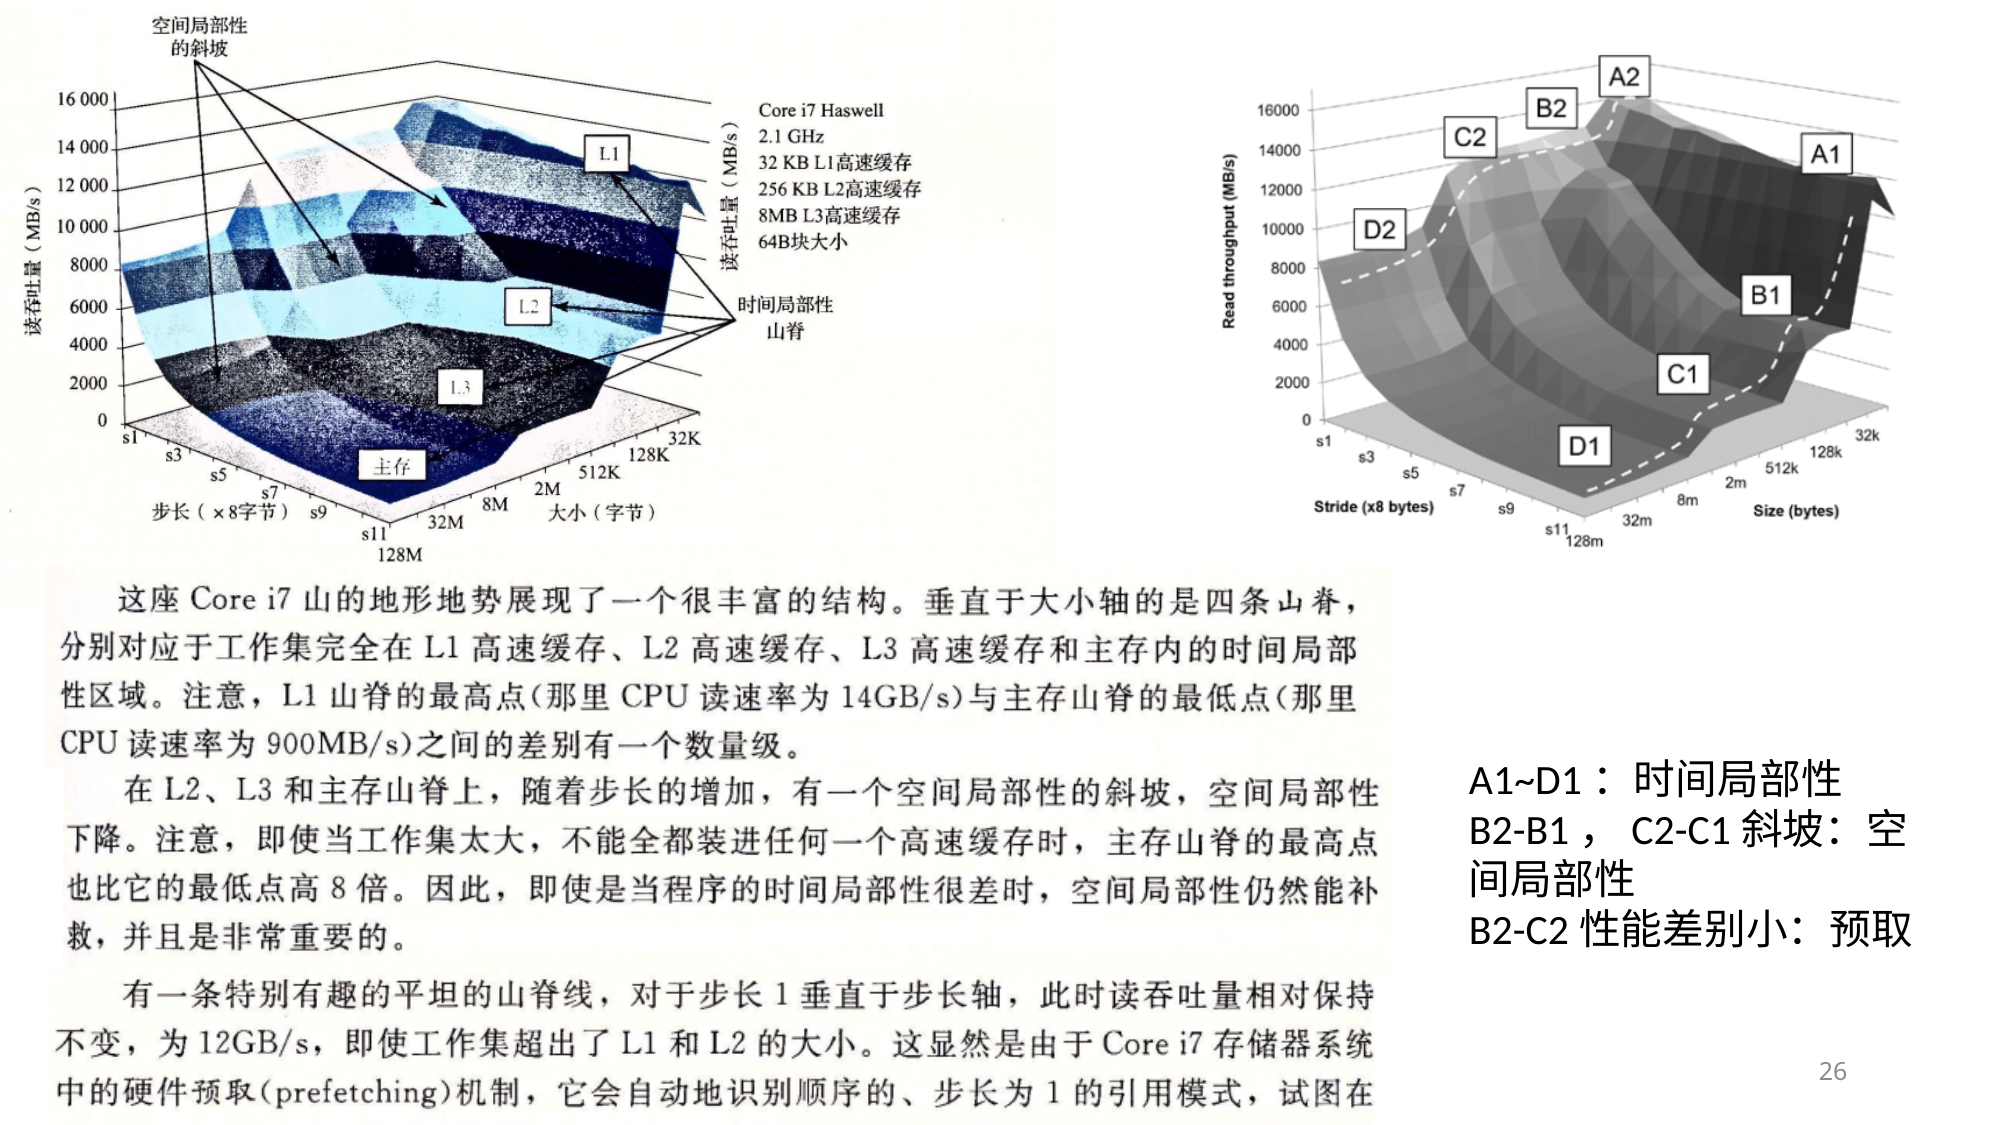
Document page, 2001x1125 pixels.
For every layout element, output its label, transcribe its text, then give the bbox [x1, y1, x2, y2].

picture [1211, 29, 1950, 563]
text_box A1~D1：时间局部性 B2-B1，C2-C1斜坡：空间局部性 B2-C2性能差别小：预取 [1454, 745, 1937, 961]
slide_number 26 [1412, 1042, 1863, 1103]
picture [0, 6, 1396, 1125]
